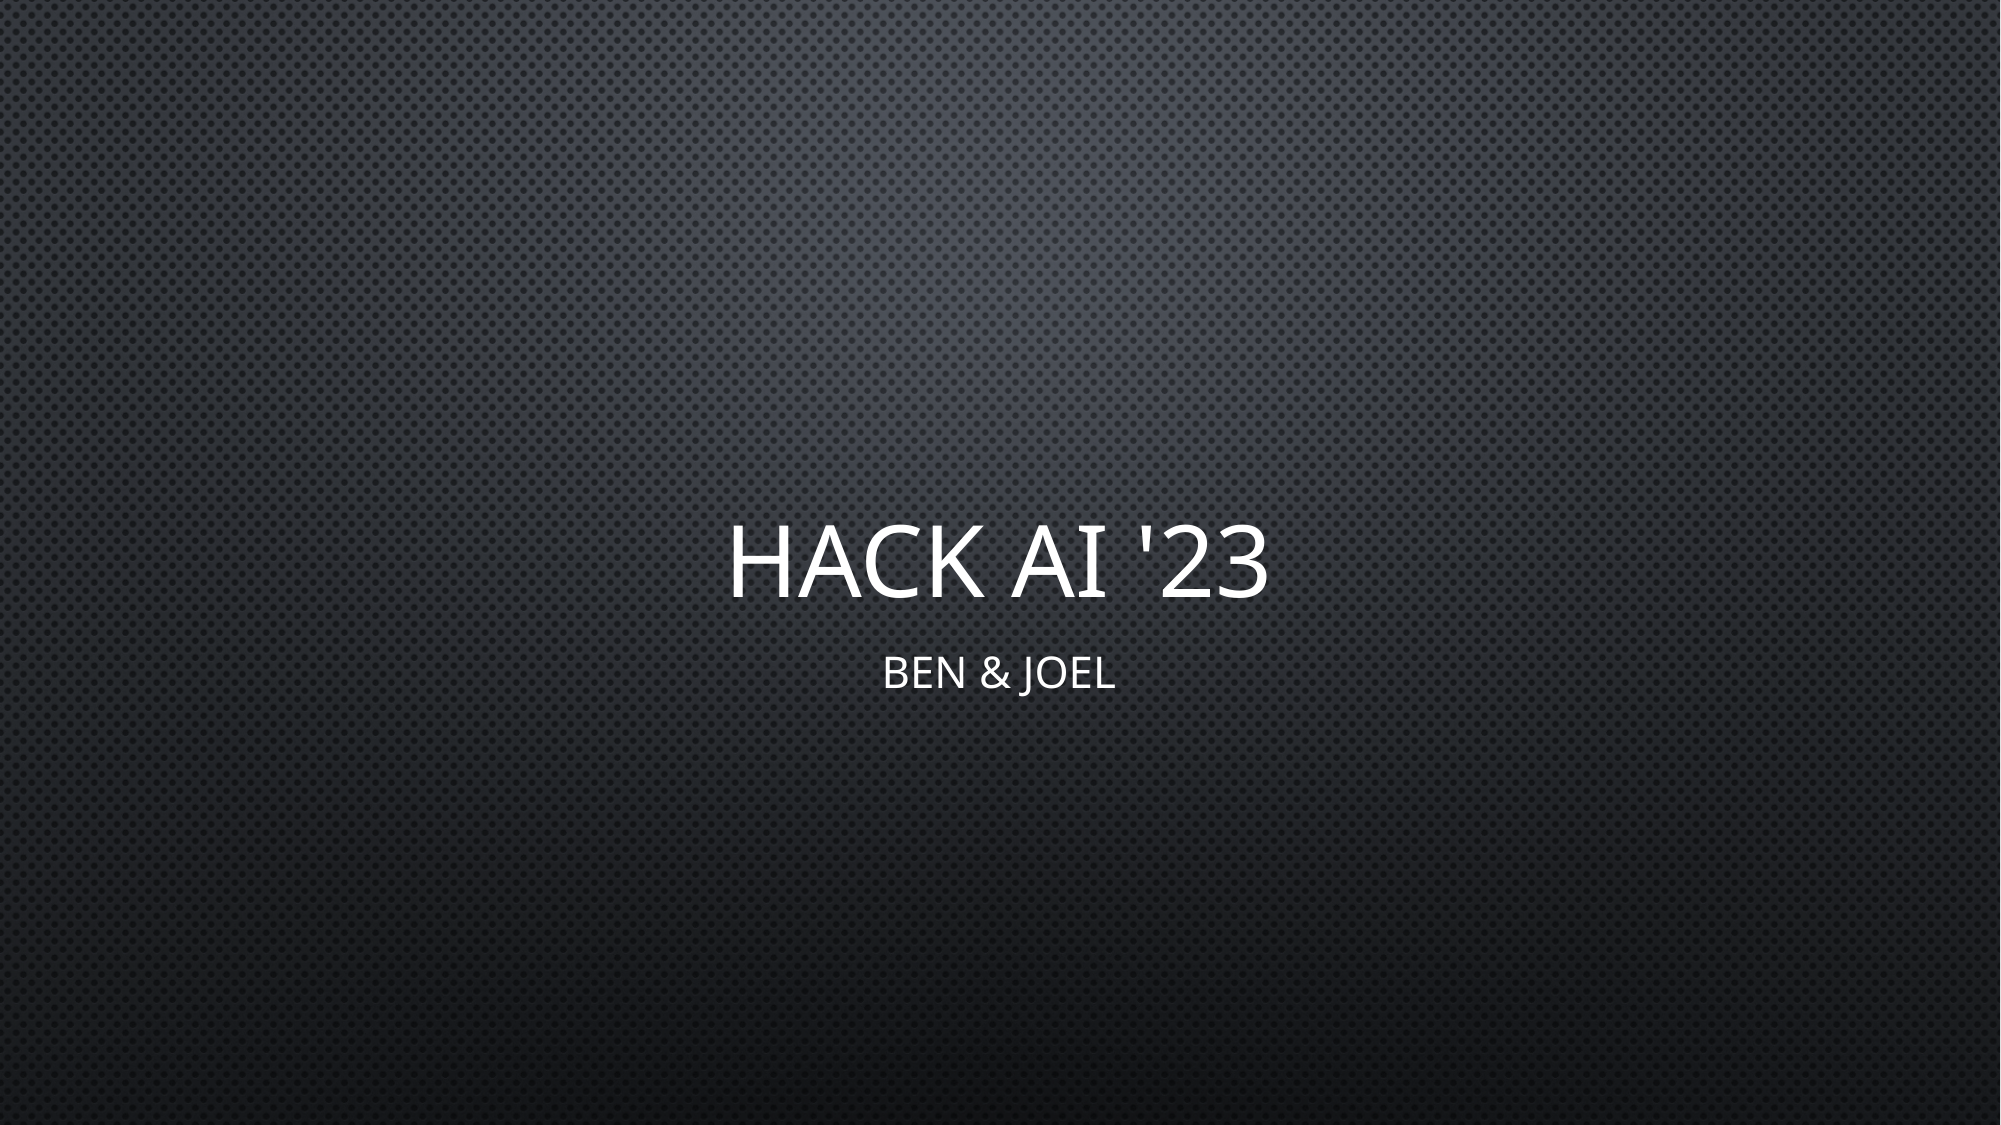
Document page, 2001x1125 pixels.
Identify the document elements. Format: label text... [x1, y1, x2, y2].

title Hack AI '23 [287, 99, 1711, 625]
subtitle Ben & Joel [287, 637, 1711, 950]
